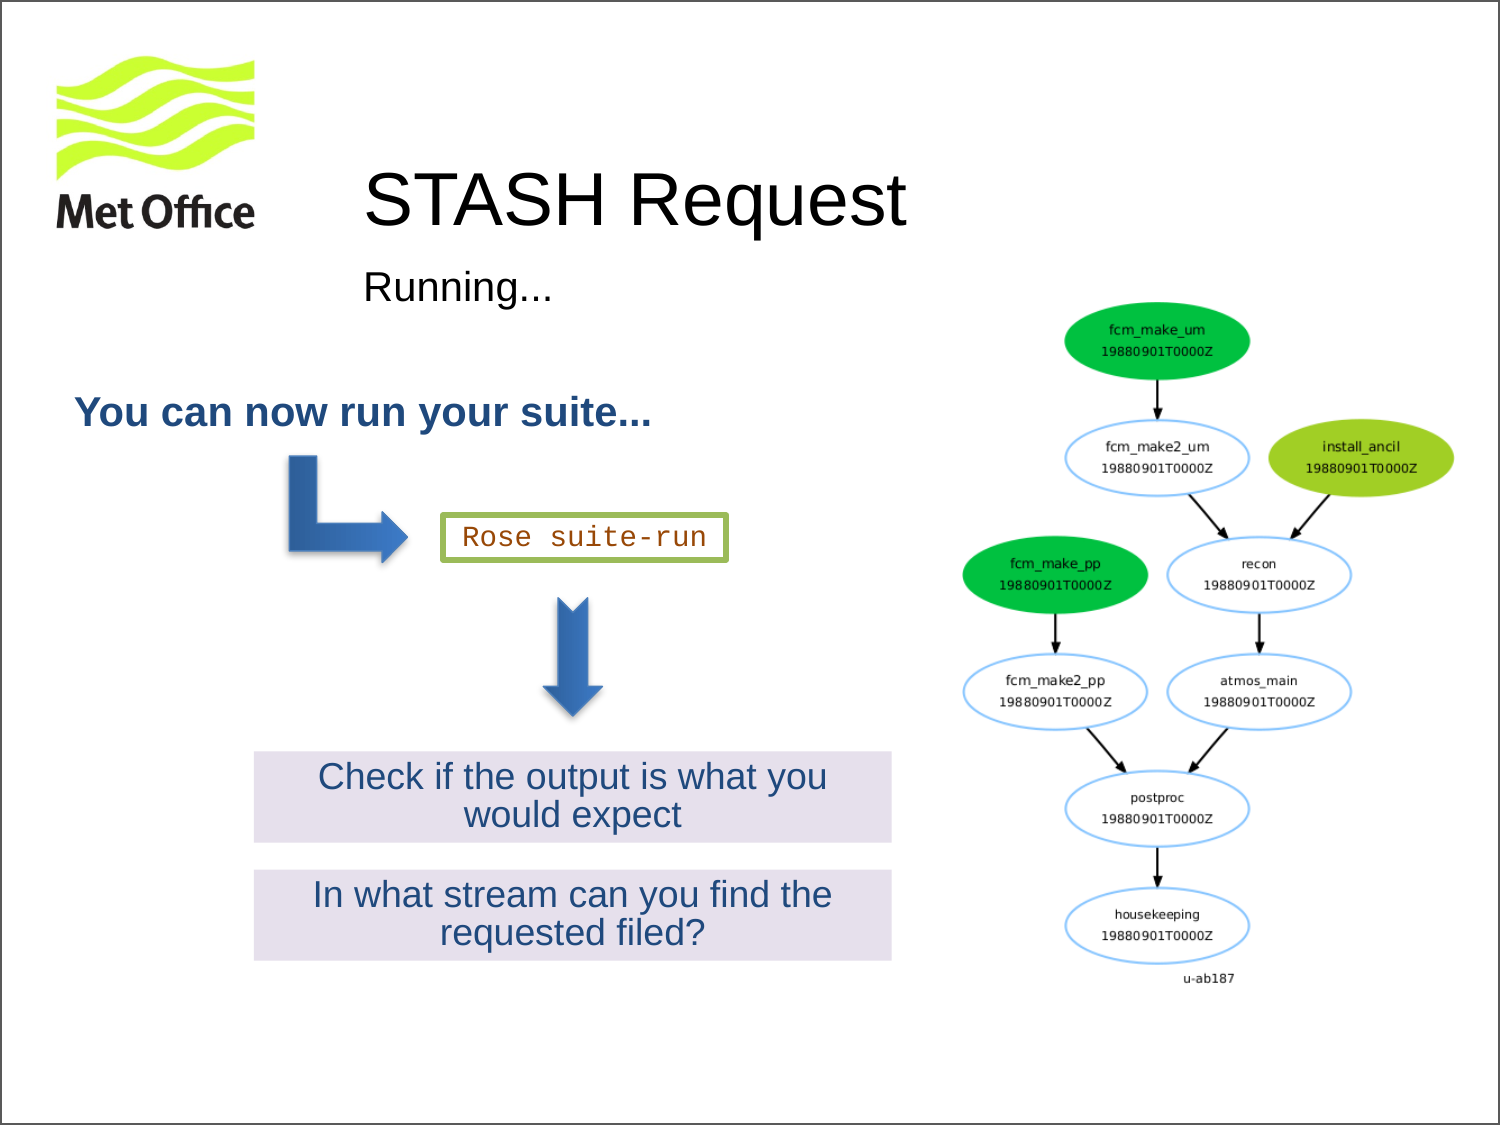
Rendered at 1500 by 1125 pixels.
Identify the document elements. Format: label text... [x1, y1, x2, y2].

subtitle Running... [348, 252, 1495, 336]
text_box You can now run your suite... [58, 385, 715, 443]
text_box In what stream can you find the requested filed? [253, 869, 892, 961]
text_box Check if the output is what you would expect [253, 751, 892, 843]
picture [24, 21, 287, 262]
text_box Rose suite-run [442, 515, 727, 560]
picture [962, 302, 1456, 984]
text_box [542, 597, 604, 717]
title STASH Request [348, 94, 1495, 249]
text_box [288, 455, 408, 564]
